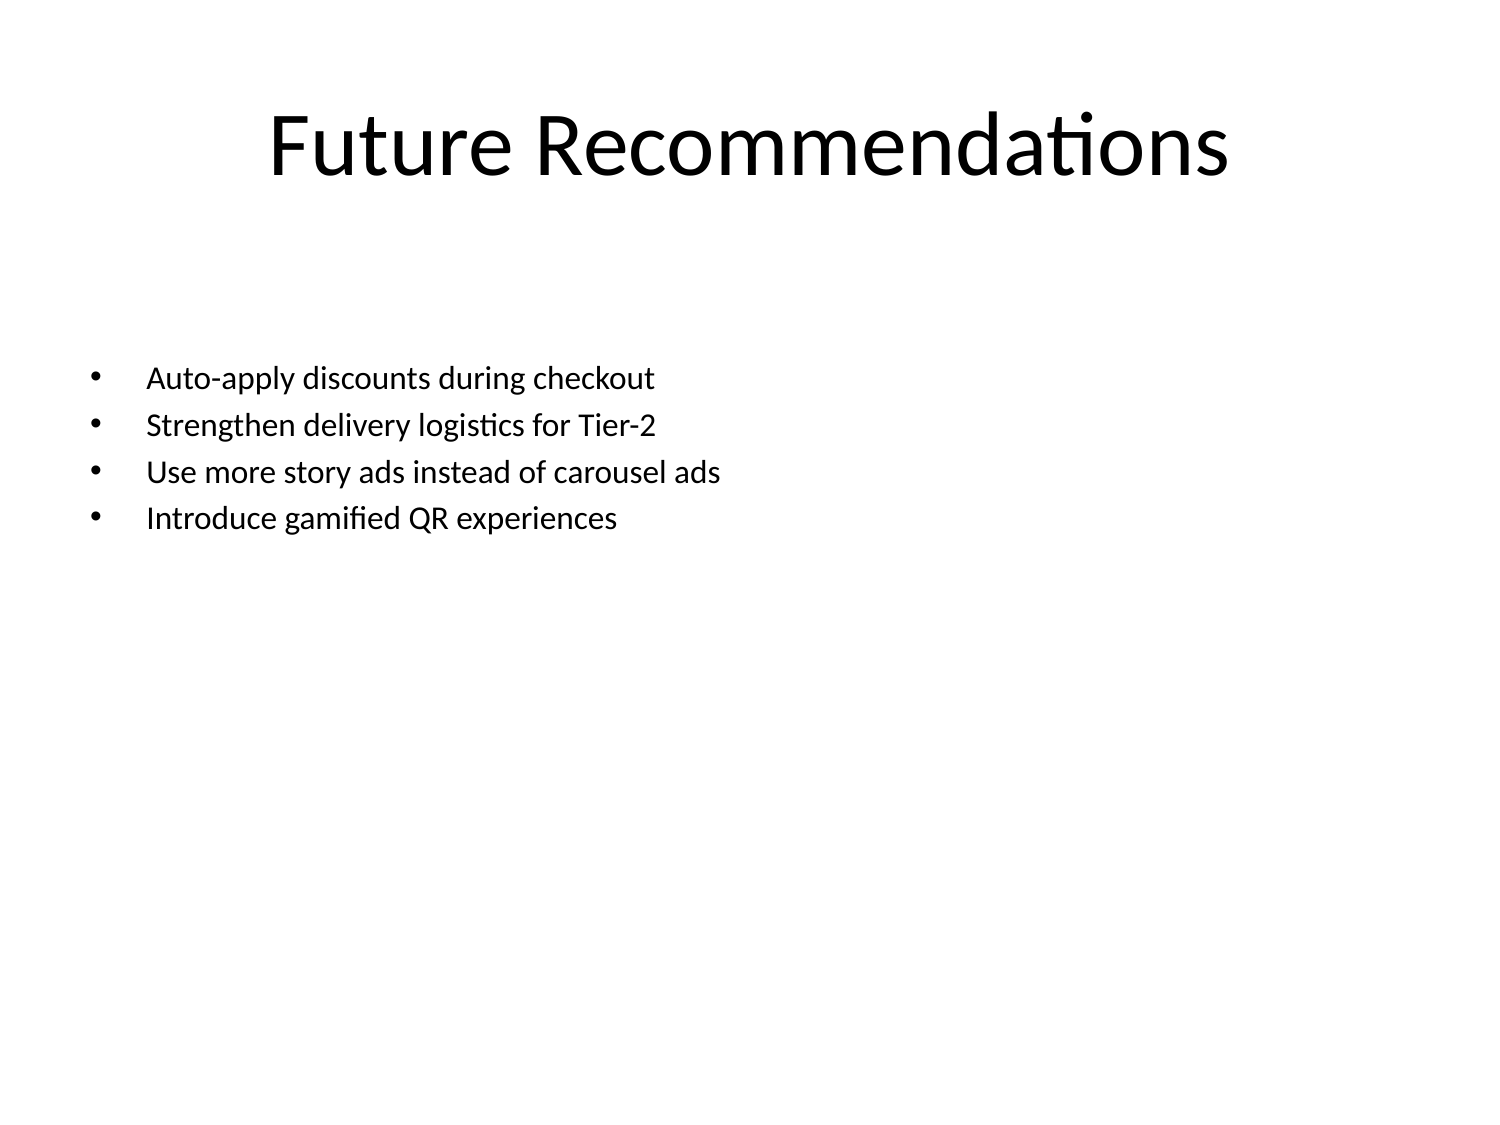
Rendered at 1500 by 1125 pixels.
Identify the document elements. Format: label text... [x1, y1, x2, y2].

list Auto-apply discounts during checkout Strengthen delivery logistics for Tier-2 Use more story ads instead of carousel ads Introduce gamified QR experiences [75, 262, 1425, 1005]
title Future Recommendations [75, 45, 1425, 233]
